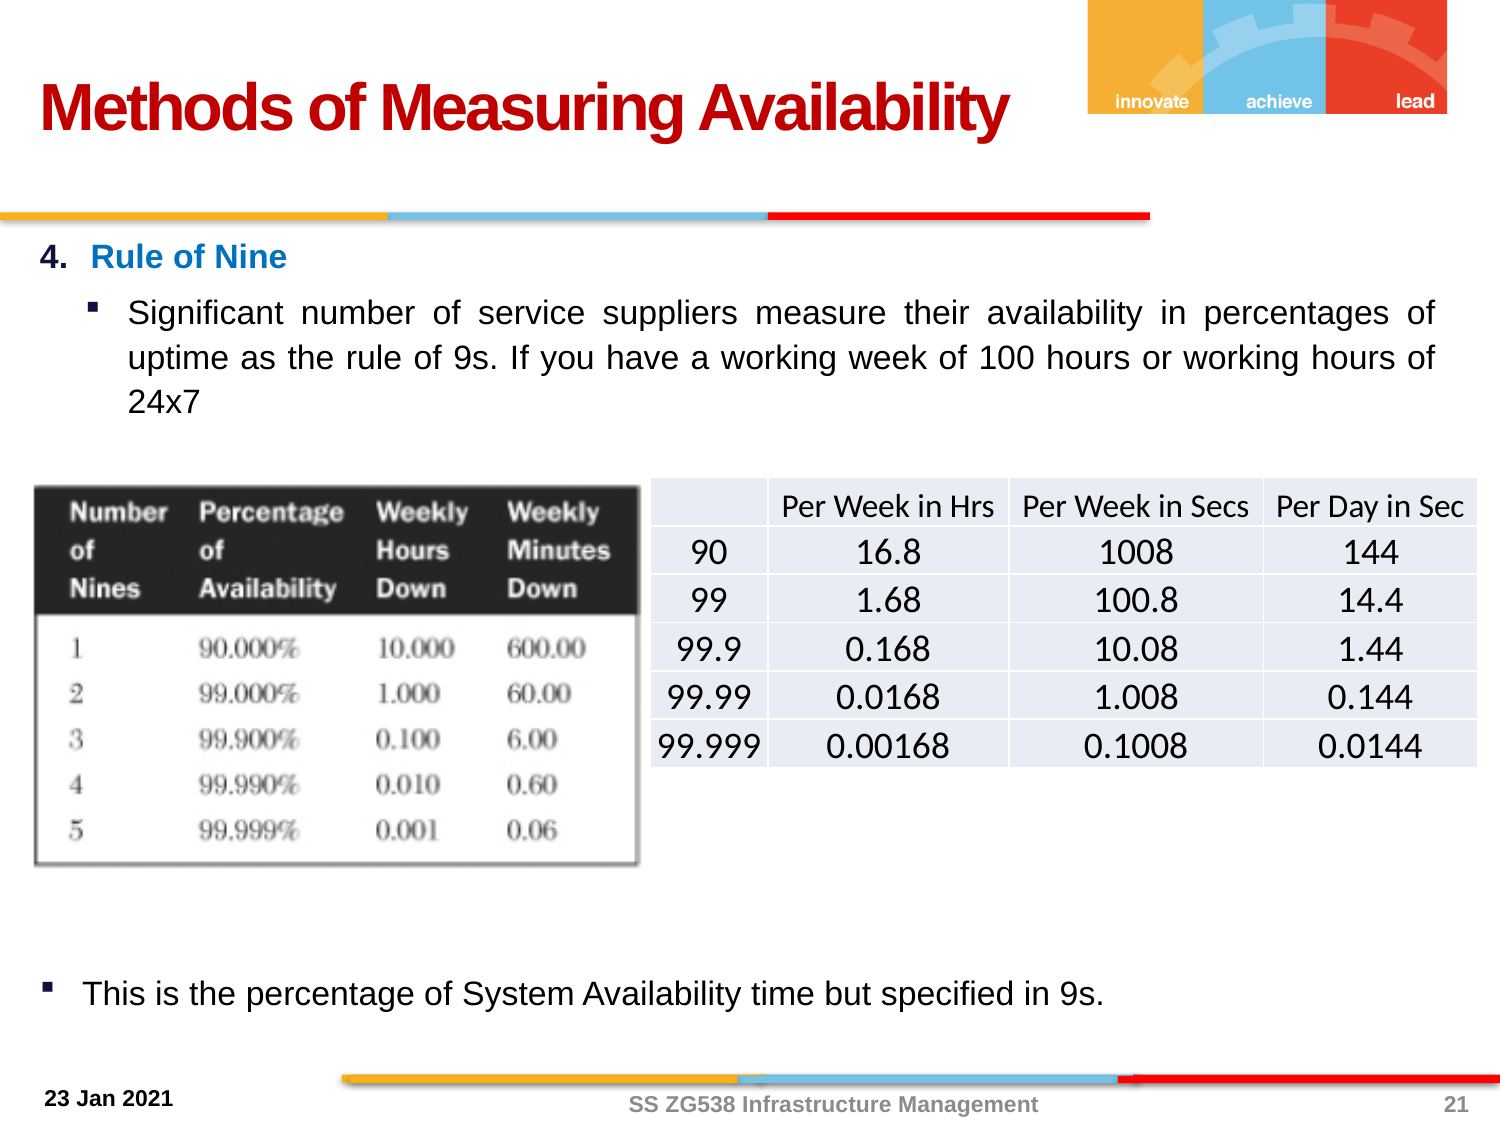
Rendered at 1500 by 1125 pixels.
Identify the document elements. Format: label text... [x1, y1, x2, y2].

table_cell 0.168 [769, 623, 1008, 670]
table_cell 0.1008 [1010, 720, 1263, 767]
table_cell 0.144 [1264, 672, 1477, 718]
table_header Per Day in Sec [1264, 478, 1477, 525]
list Rule of Nine Significant number of service suppliers measure their availability in percentages of uptime as the rule of 9s. If you have a working week of 100 hours or working hours of 24x7 This is the percentage of System Availability time but specified in 9s. [24, 769, 1450, 1022]
table_header Per Week in Secs [1010, 478, 1263, 525]
table_cell 1.008 [1010, 672, 1263, 718]
table_header Per Week in Hrs [769, 478, 1008, 525]
table_cell 99.999 [654, 720, 767, 767]
table_cell 10.08 [1010, 623, 1263, 670]
table_cell 16.8 [769, 527, 1008, 573]
table_cell 99.9 [654, 623, 767, 670]
picture [1113, 0, 1448, 114]
table_cell 0.00168 [769, 720, 1008, 767]
table_cell 0.0168 [769, 672, 1008, 718]
table_cell 1008 [1010, 527, 1263, 573]
table_cell 100.8 [1010, 575, 1263, 622]
picture [24, 476, 651, 877]
table_cell 14.4 [1264, 575, 1477, 622]
slide_number 21 [1401, 1072, 1485, 1125]
table_cell 1.44 [1264, 623, 1477, 670]
footer SS ZG538 Infrastructure Management [591, 1072, 1077, 1125]
table_cell 99 [654, 575, 767, 622]
list Methods of Measuring Availability [24, 0, 1113, 213]
table_cell 0.0144 [1264, 720, 1477, 767]
table_cell 99.99 [654, 672, 767, 718]
table_cell 144 [1264, 527, 1477, 573]
list Rule of Nine Significant number of service suppliers measure their availability in percentages of uptime as the rule of 9s. If you have a working week of 100 hours or working hours of 24x7 This is the percentage of System Availability time but specified in 9s. [24, 223, 1450, 476]
table_header [652, 478, 767, 525]
table_cell 1.68 [769, 575, 1008, 622]
table_cell 90 [654, 527, 767, 573]
